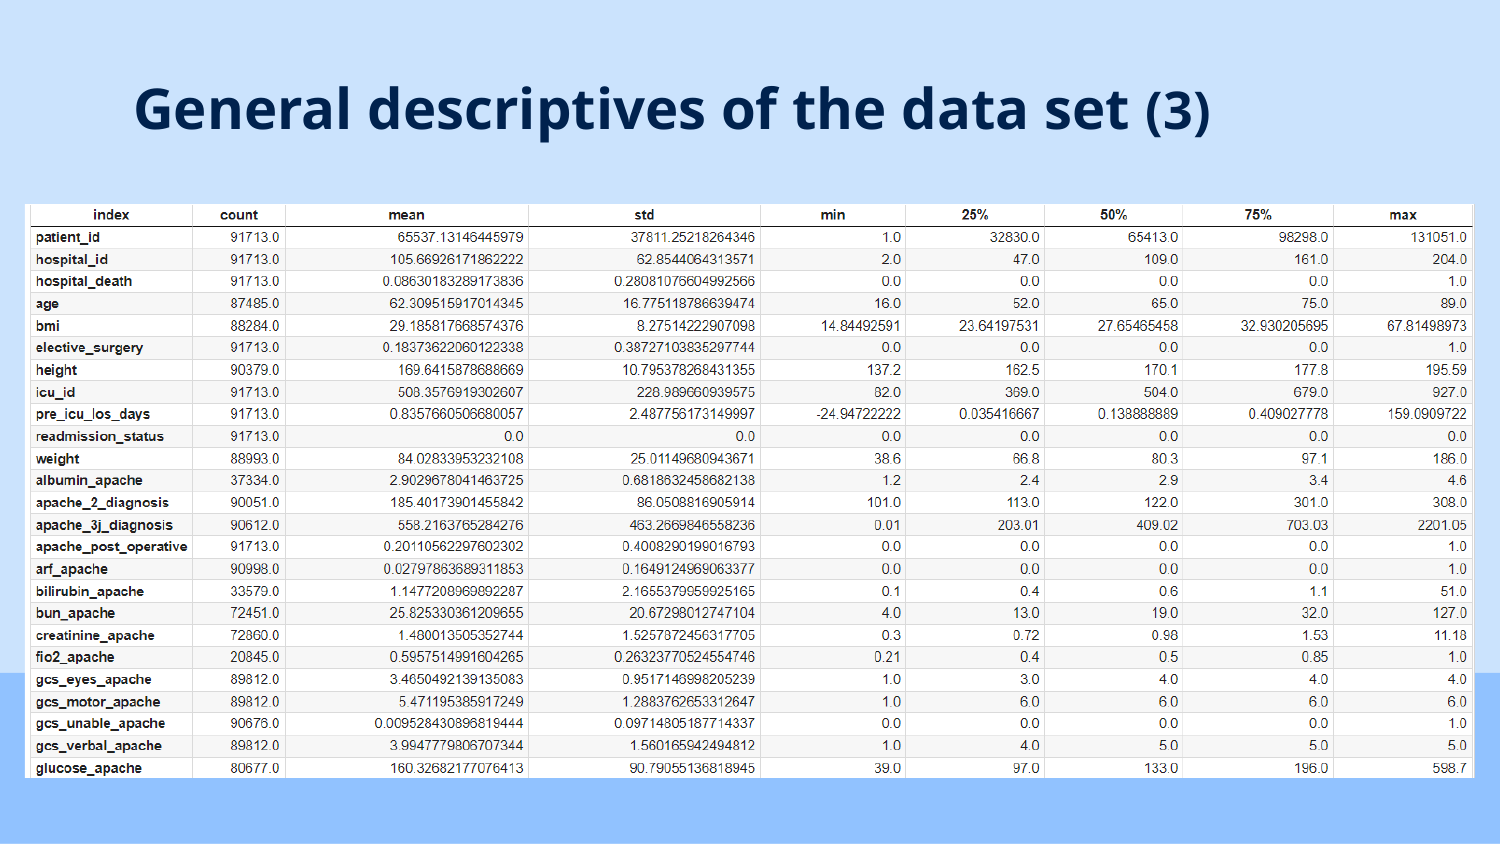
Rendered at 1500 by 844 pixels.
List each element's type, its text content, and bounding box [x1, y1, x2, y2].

title General descriptives of the data set (3) [118, 72, 1382, 167]
picture [24, 204, 1476, 778]
